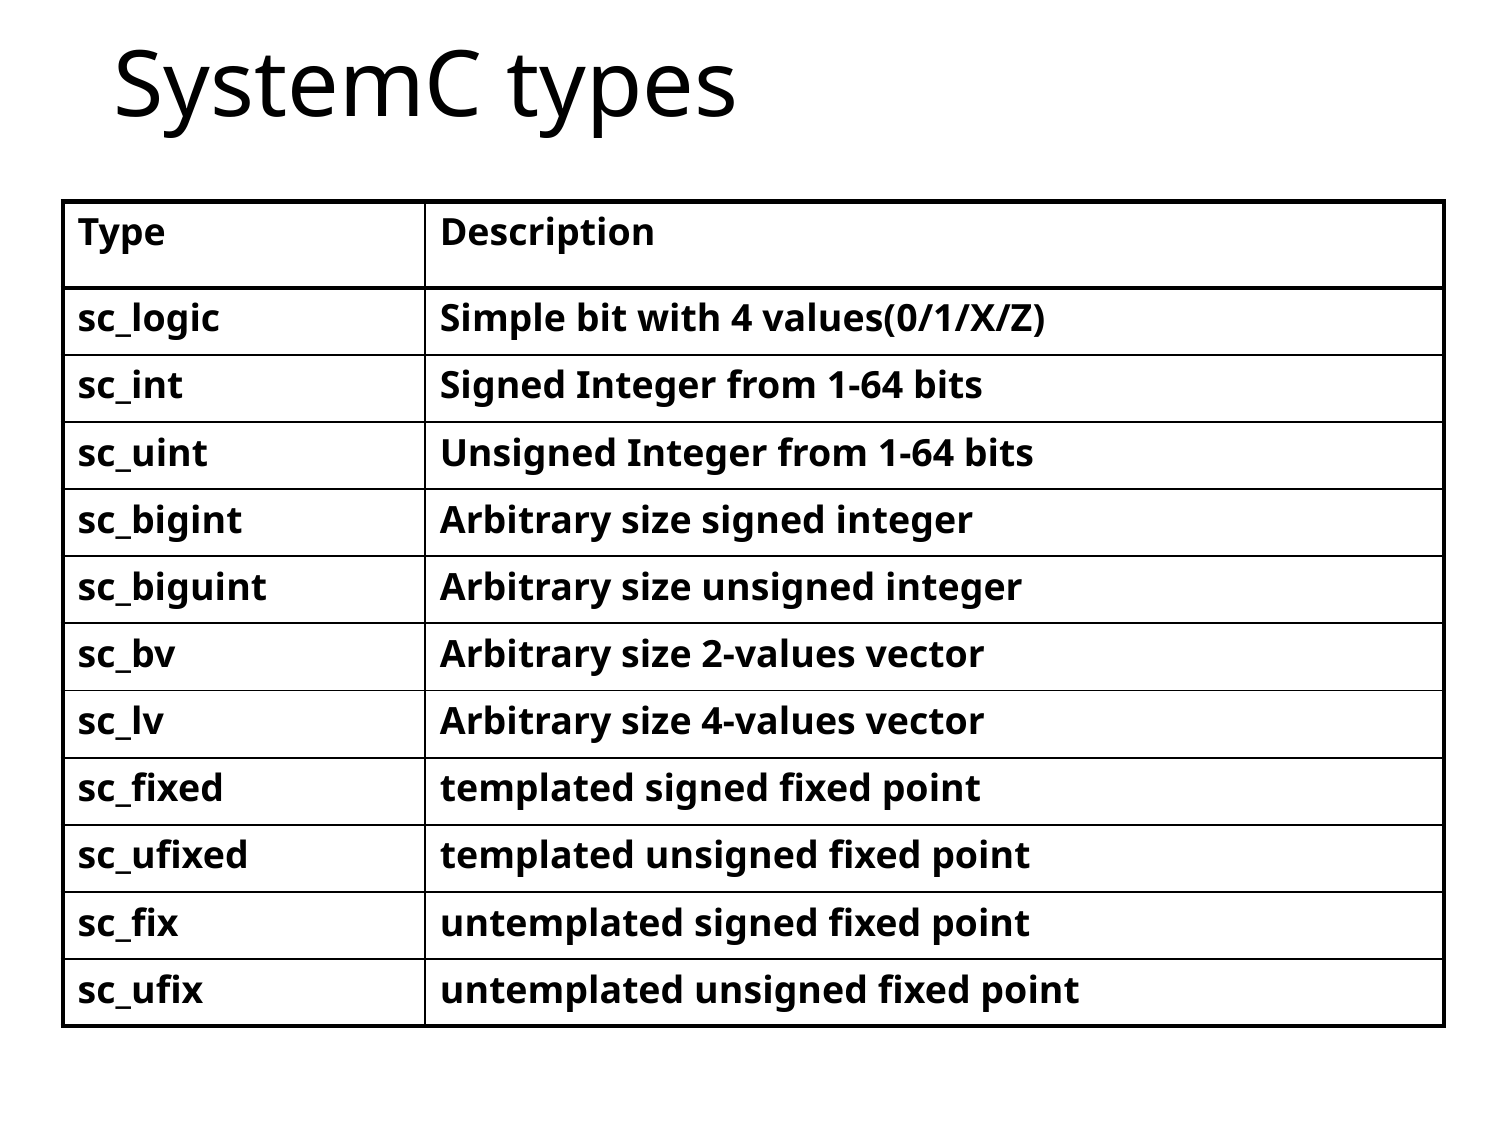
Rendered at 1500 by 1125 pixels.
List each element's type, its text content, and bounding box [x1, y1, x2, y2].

table_cell Signed Integer from 1-64 bits [426, 356, 1442, 421]
table_cell templated signed fixed point [426, 759, 1442, 824]
table_cell sc_biguint [65, 557, 424, 622]
table_cell sc_fixed [65, 759, 424, 824]
table_cell sc_fix [65, 893, 424, 958]
table_cell templated unsigned fixed point [426, 826, 1442, 891]
table_cell sc_lv [65, 691, 424, 757]
table_cell untemplated signed fixed point [426, 893, 1442, 958]
table_header Type [65, 204, 424, 286]
table_cell sc_ufix [65, 960, 424, 1024]
table_cell sc_uint [65, 423, 424, 488]
table_header Description [426, 204, 1442, 286]
table_cell Arbitrary size signed integer [426, 490, 1442, 555]
table_cell Arbitrary size 4-values vector [426, 691, 1442, 757]
table_cell sc_logic [65, 290, 424, 354]
table_cell sc_int [65, 356, 424, 421]
table_cell sc_ufixed [65, 826, 424, 891]
table_cell Arbitrary size 2-values vector [426, 624, 1442, 690]
table_cell sc_bigint [65, 490, 424, 555]
table_cell Arbitrary size unsigned integer [426, 557, 1442, 622]
table_cell Simple bit with 4 values(0/1/X/Z) [426, 290, 1442, 354]
table_cell sc_bv [65, 624, 424, 690]
title SystemC types [98, 24, 1393, 150]
table_cell Unsigned Integer from 1-64 bits [426, 423, 1442, 488]
table_cell untemplated unsigned fixed point [426, 960, 1442, 1024]
